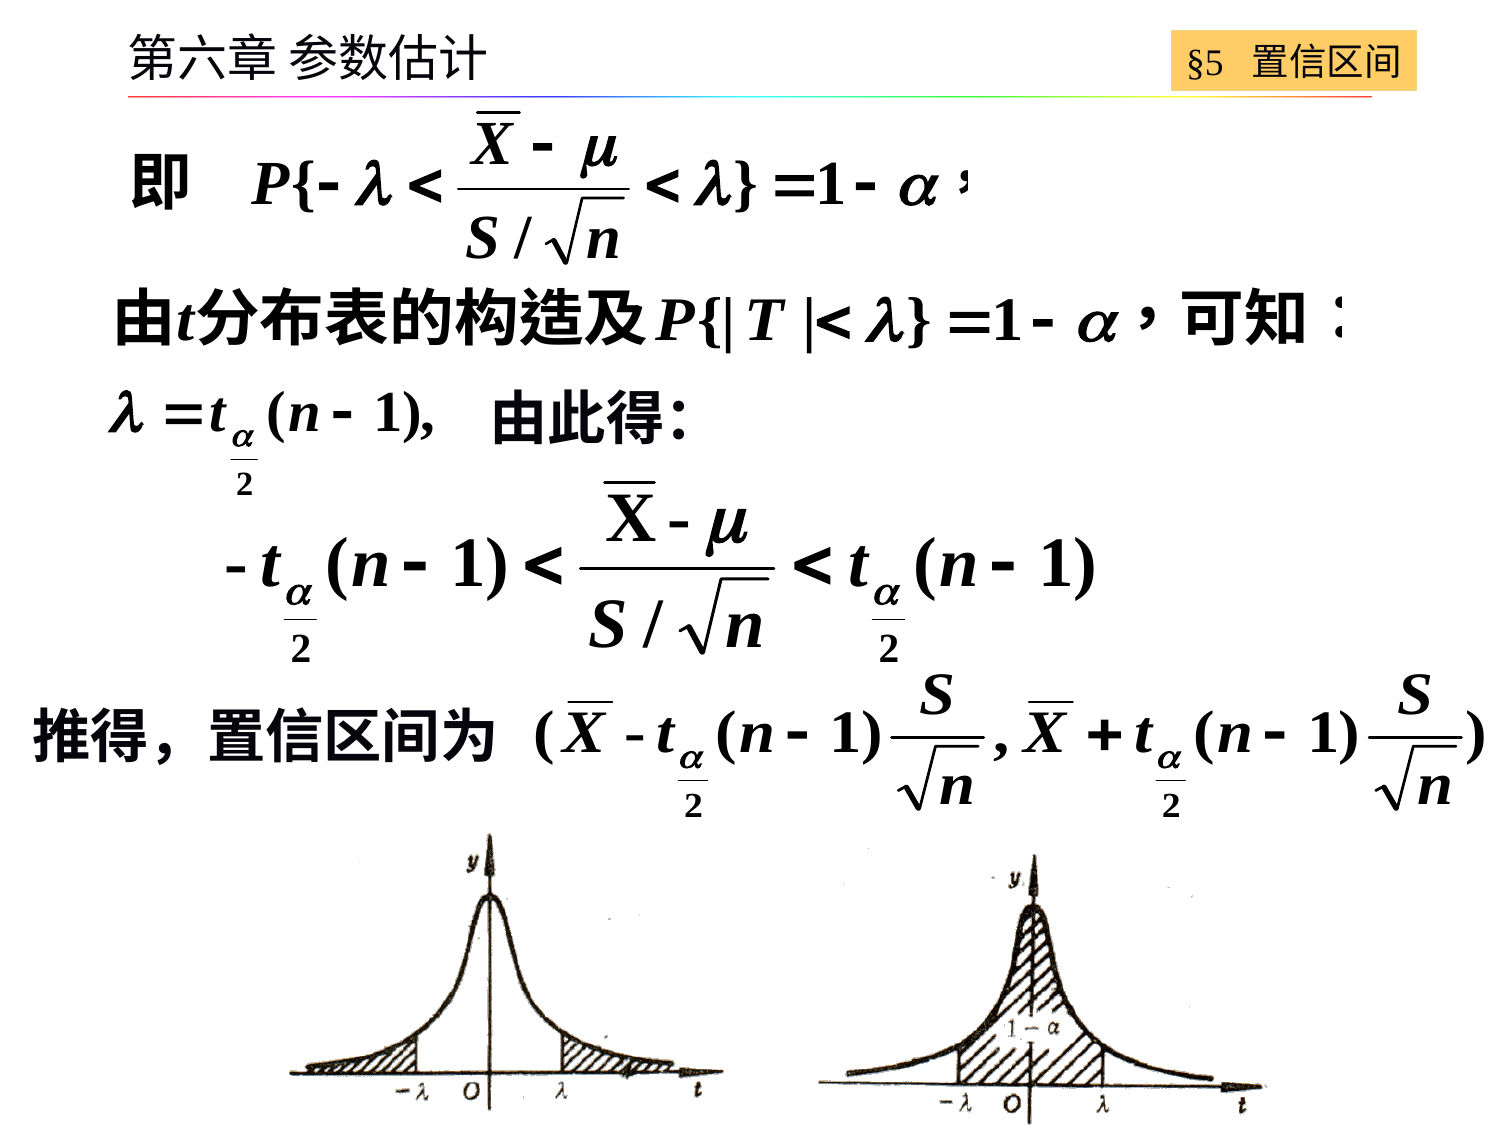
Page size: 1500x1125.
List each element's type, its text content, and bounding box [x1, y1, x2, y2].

text_box 第六章 参数估计 [112, 37, 1171, 75]
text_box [197, 467, 1110, 676]
text_box §5 置信区间 [1171, 30, 1417, 91]
text_box 由此得： [474, 374, 875, 459]
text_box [525, 656, 1496, 829]
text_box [128, 96, 1372, 101]
text_box 推得，置信区间为 [17, 691, 520, 777]
picture [277, 822, 1278, 1125]
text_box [111, 278, 1343, 367]
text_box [100, 373, 448, 510]
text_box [126, 99, 968, 278]
